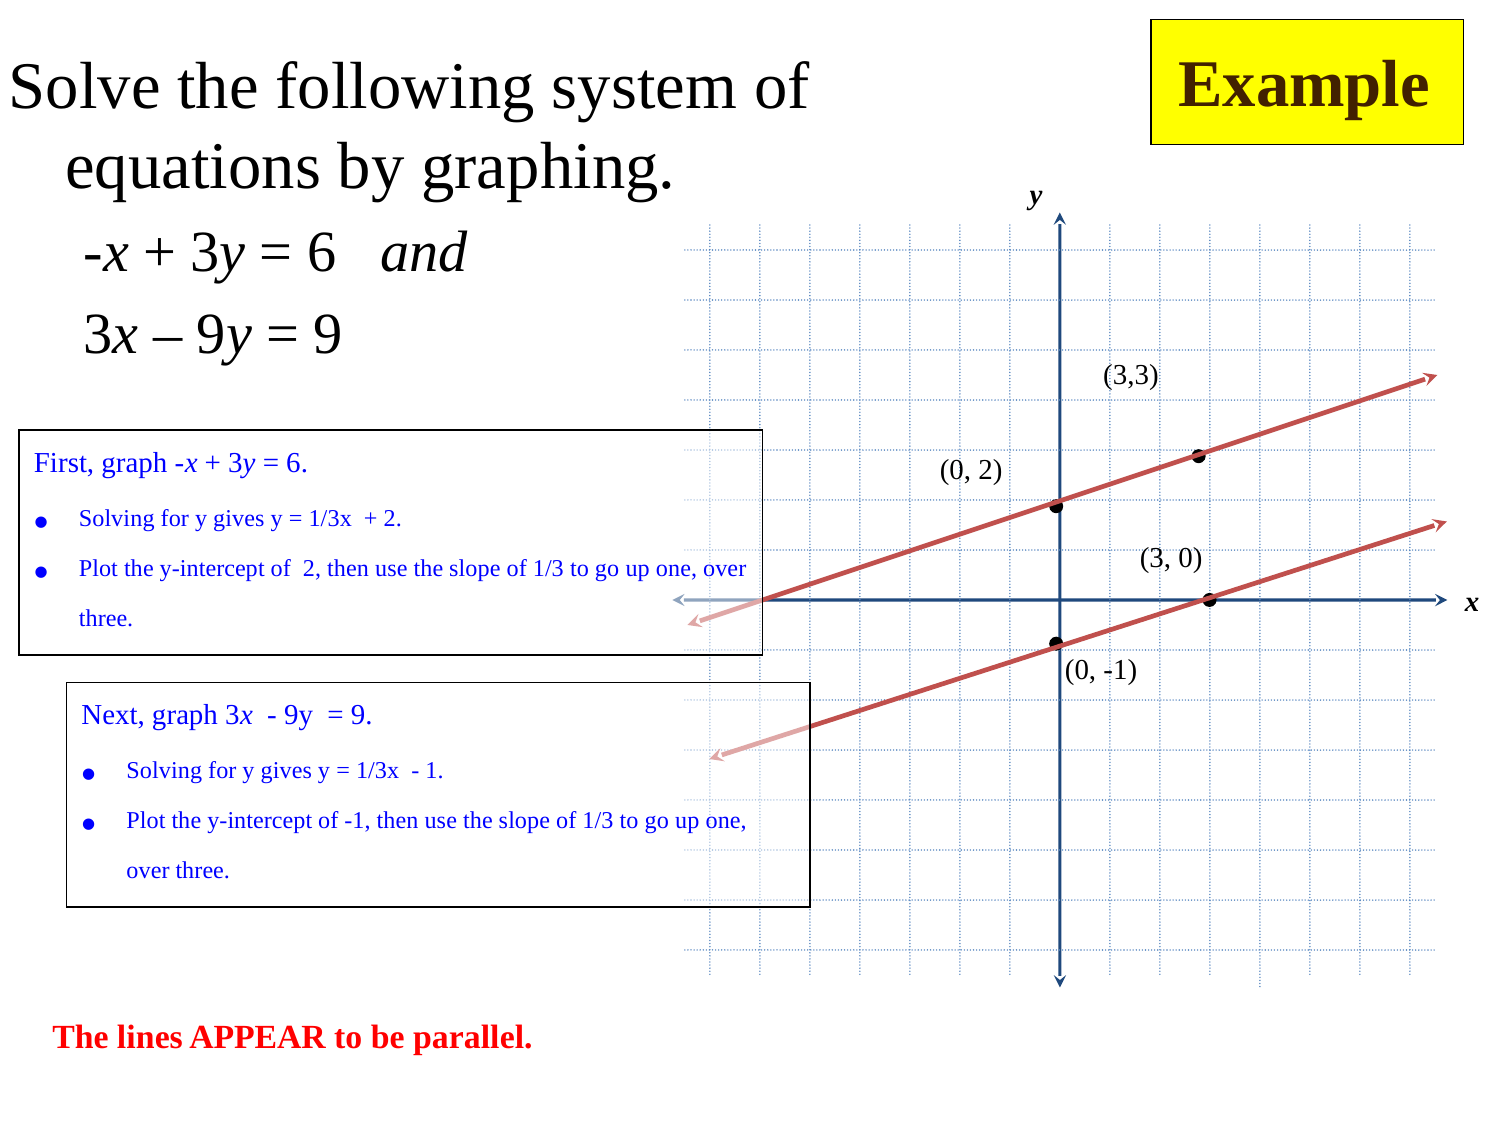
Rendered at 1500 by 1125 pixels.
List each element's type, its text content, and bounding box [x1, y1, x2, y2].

list Solve the following system of equations by graphing. -x + 3y = 6 and 3x – 9y = 9 [0, 34, 844, 300]
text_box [1150, 19, 1464, 145]
text_box First, graph -x + 3y = 6. Solving for y gives y = 1/3x + 2. Plot the y-intercept of 2, then use the slope of 1/3 to go up one, over three. [19, 430, 667, 655]
text_box Next, graph 3x - 9y = 9. Solving for y gives y = 1/3x - 1. Plot the y-intercept of -1, then use the slope of 1/3 to go up one, over three. [66, 682, 667, 908]
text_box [924, 437, 1094, 513]
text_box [672, 162, 1500, 988]
text_box The lines APPEAR to be parallel. [37, 999, 1050, 1085]
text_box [1124, 524, 1294, 607]
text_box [1088, 341, 1257, 463]
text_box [1049, 637, 1213, 713]
